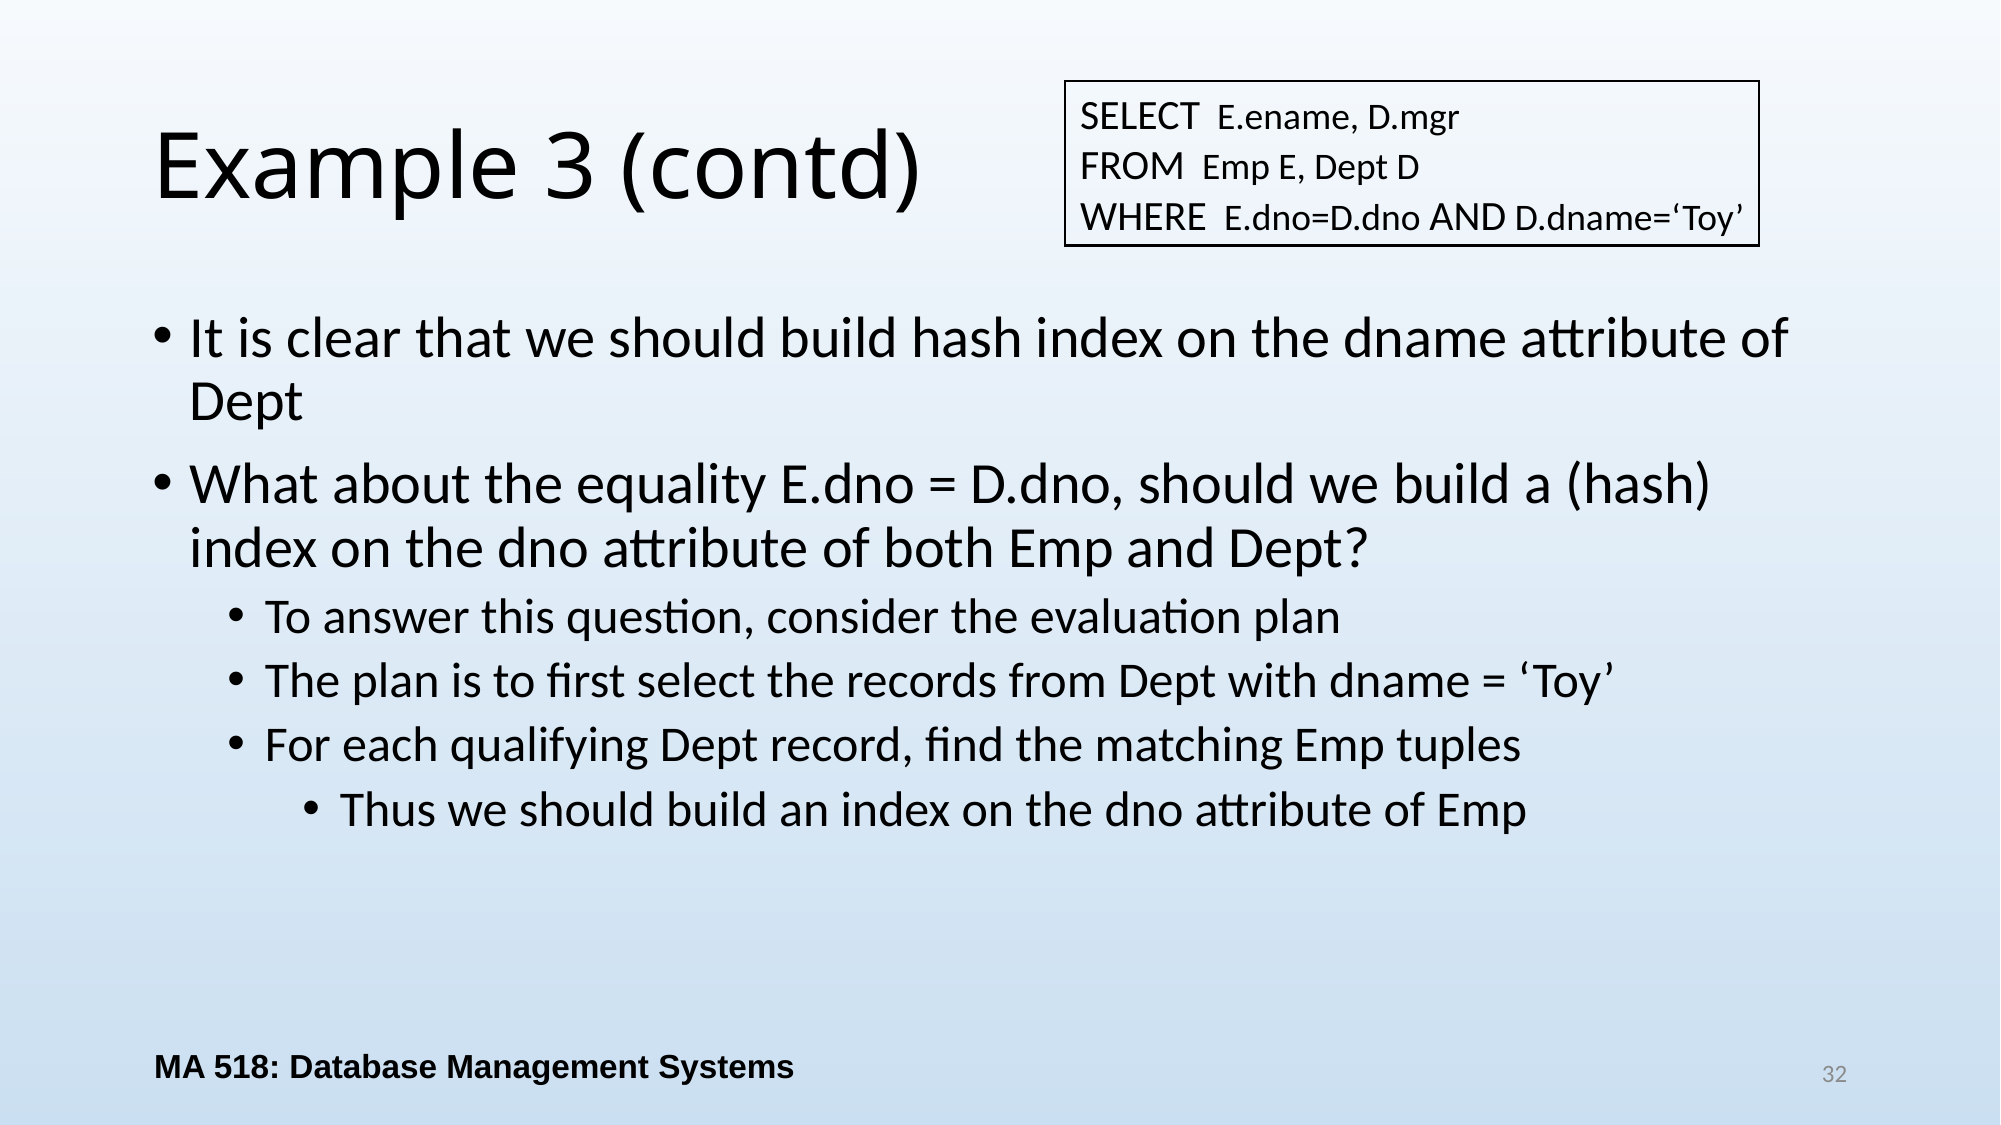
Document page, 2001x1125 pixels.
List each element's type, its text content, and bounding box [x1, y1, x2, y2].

slide_number 32 [1412, 1042, 1863, 1103]
list It is clear that we should build hash index on the dname attribute of Dept What about the equality E.dno = D.dno, should we build a (hash) index on the dno attribute of both Emp and Dept? To answer this question, consider the evaluation plan The plan is to first select the records from Dept with dname = ‘Toy’ For each qualifying Dept record, find the matching Emp tuples Thus we should build an index on the dno attribute of Emp [137, 299, 1863, 1014]
title Example 3 (contd) [137, 59, 1863, 278]
text_box SELECT E.ename, D.mgr FROM Emp E, Dept D WHERE E.dno=D.dno AND D.dname=‘Toy’ [1065, 80, 1760, 246]
footer MA 518: Database Management Systems [137, 1035, 813, 1096]
